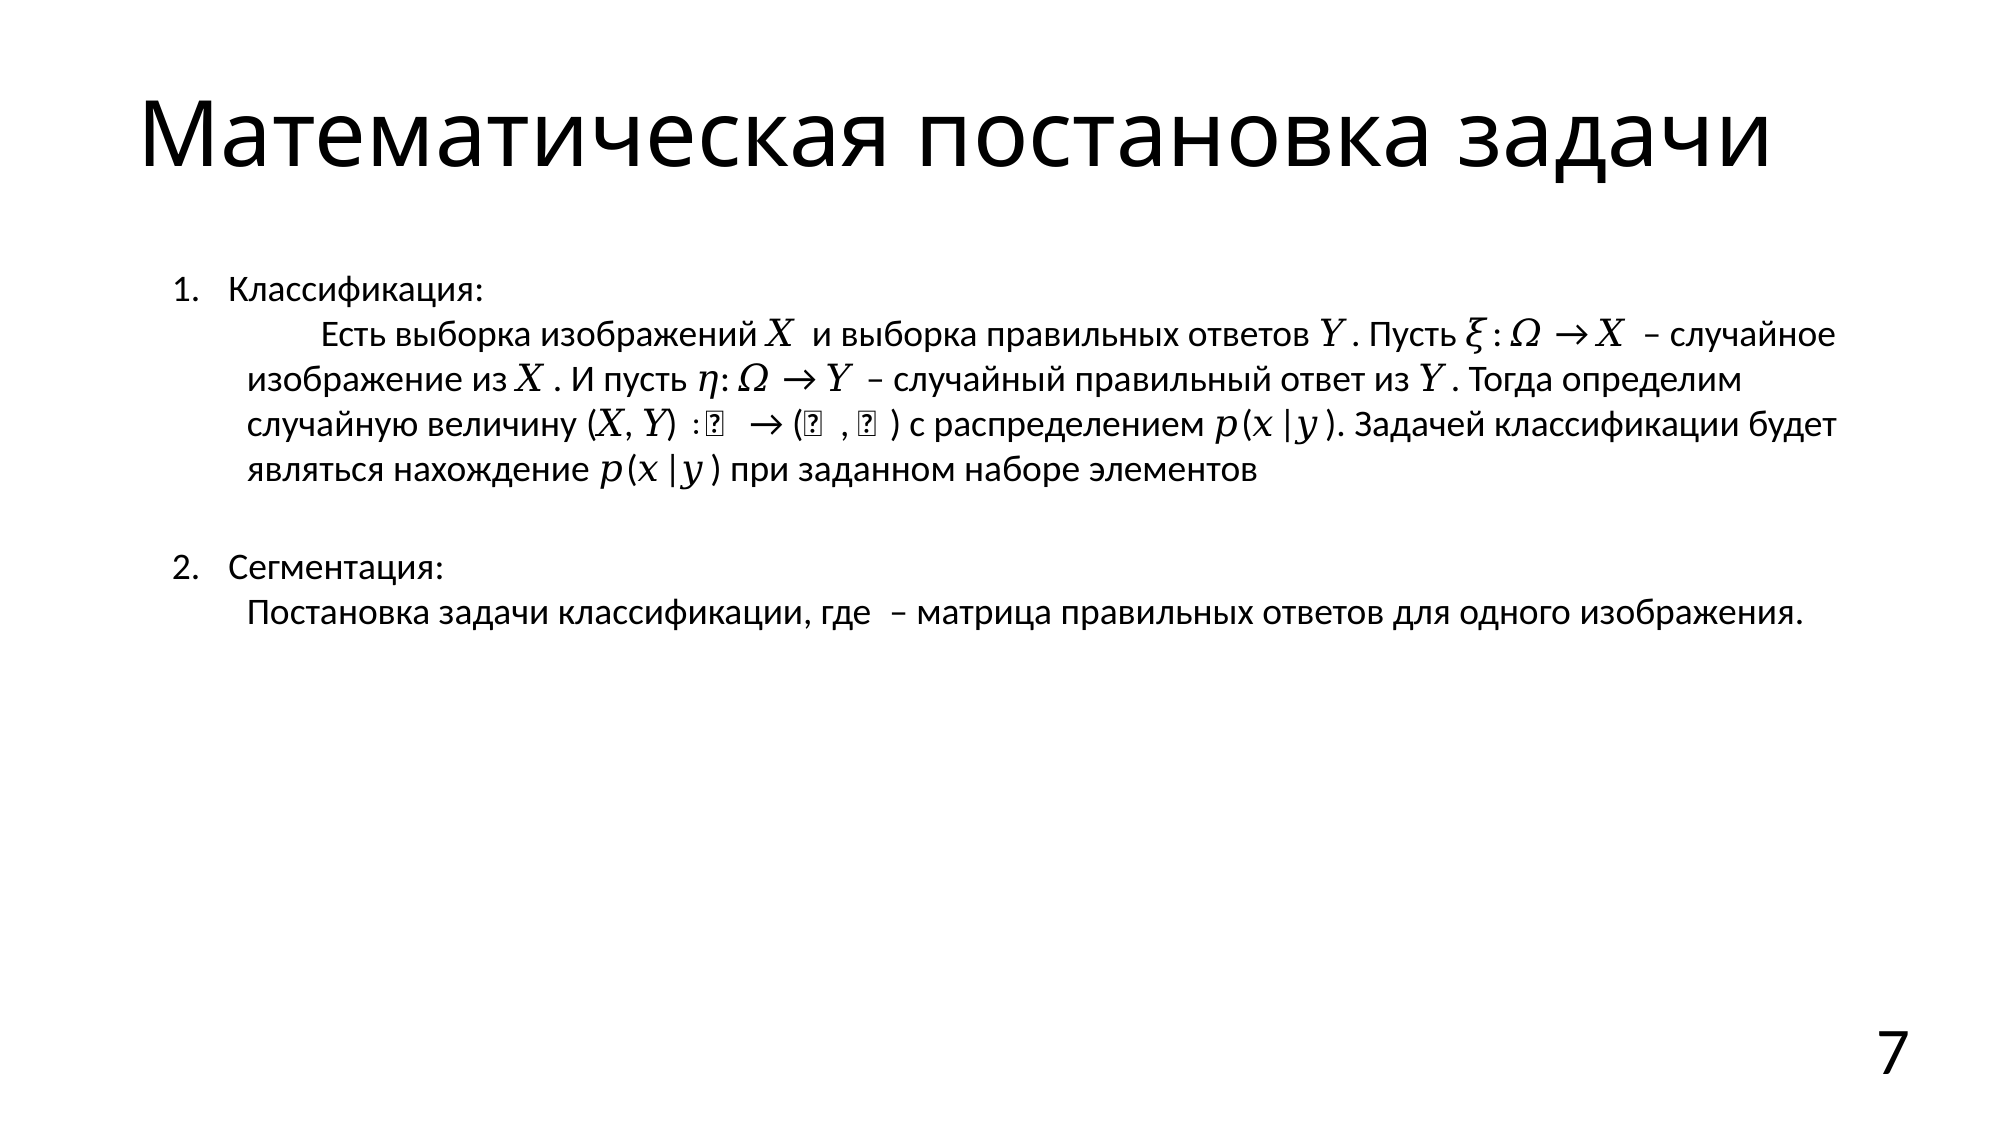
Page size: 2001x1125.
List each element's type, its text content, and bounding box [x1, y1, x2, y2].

slide_number 7 [1475, 1018, 1925, 1078]
title Математическая постановка задачи [122, 55, 1934, 217]
